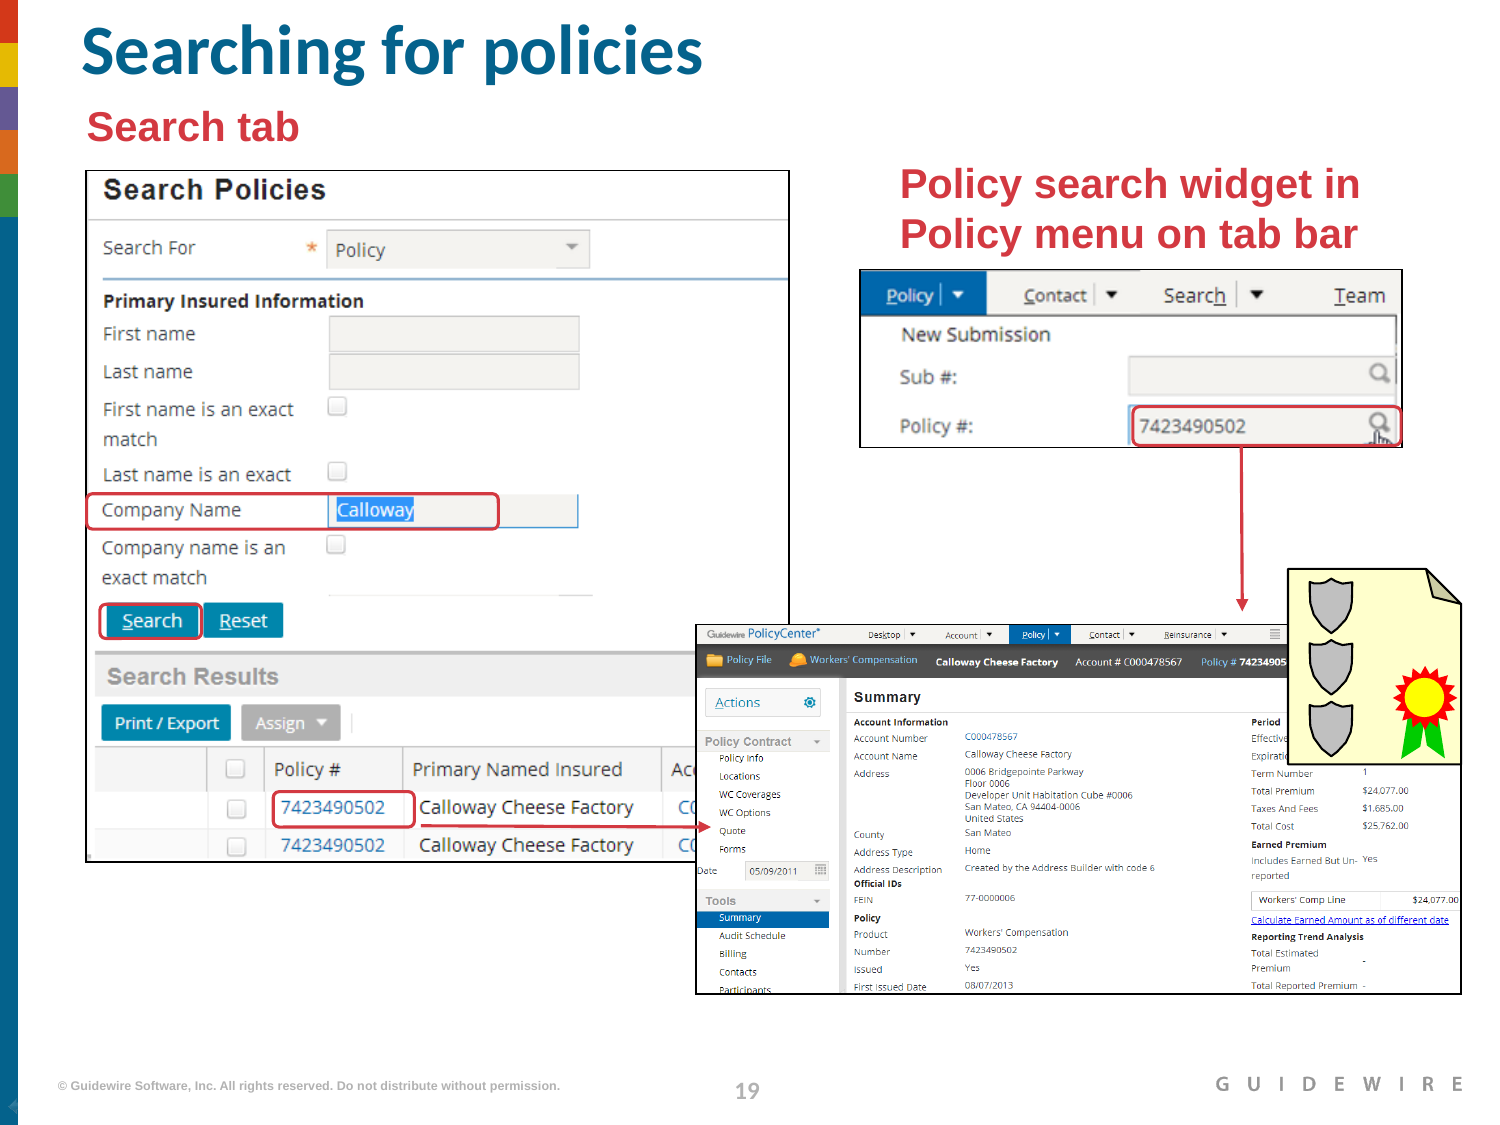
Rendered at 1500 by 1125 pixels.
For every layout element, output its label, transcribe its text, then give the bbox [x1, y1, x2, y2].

picture [10, 1101, 18, 1111]
title Searching for policies [81, 19, 1446, 142]
picture [860, 269, 1402, 448]
text_box Search tab [86, 99, 463, 150]
text_box [1236, 456, 1249, 612]
picture [0, 0, 18, 216]
picture [86, 170, 1461, 994]
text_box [1287, 568, 1462, 765]
text_box Policy search widget in Policy menu on tab bar [899, 156, 1377, 257]
picture [1215, 1073, 1480, 1096]
